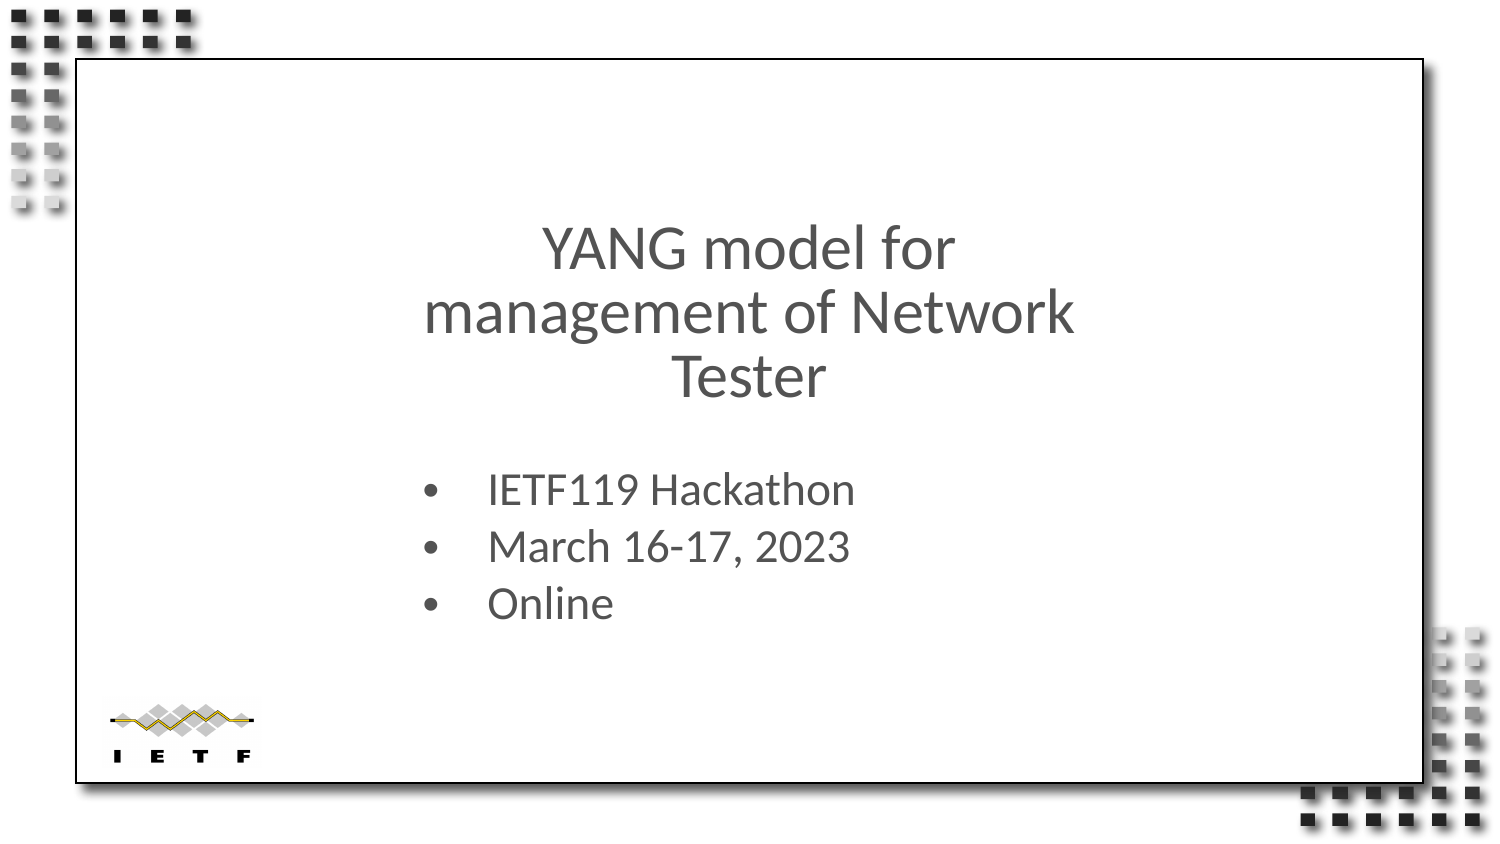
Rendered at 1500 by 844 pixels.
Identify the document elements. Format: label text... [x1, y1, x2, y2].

picture [102, 696, 262, 768]
text_box YANG model for management of Network Tester [414, 214, 1085, 421]
text_box IETF119 Hackathon March 16-17, 2023 Online [414, 463, 1085, 636]
